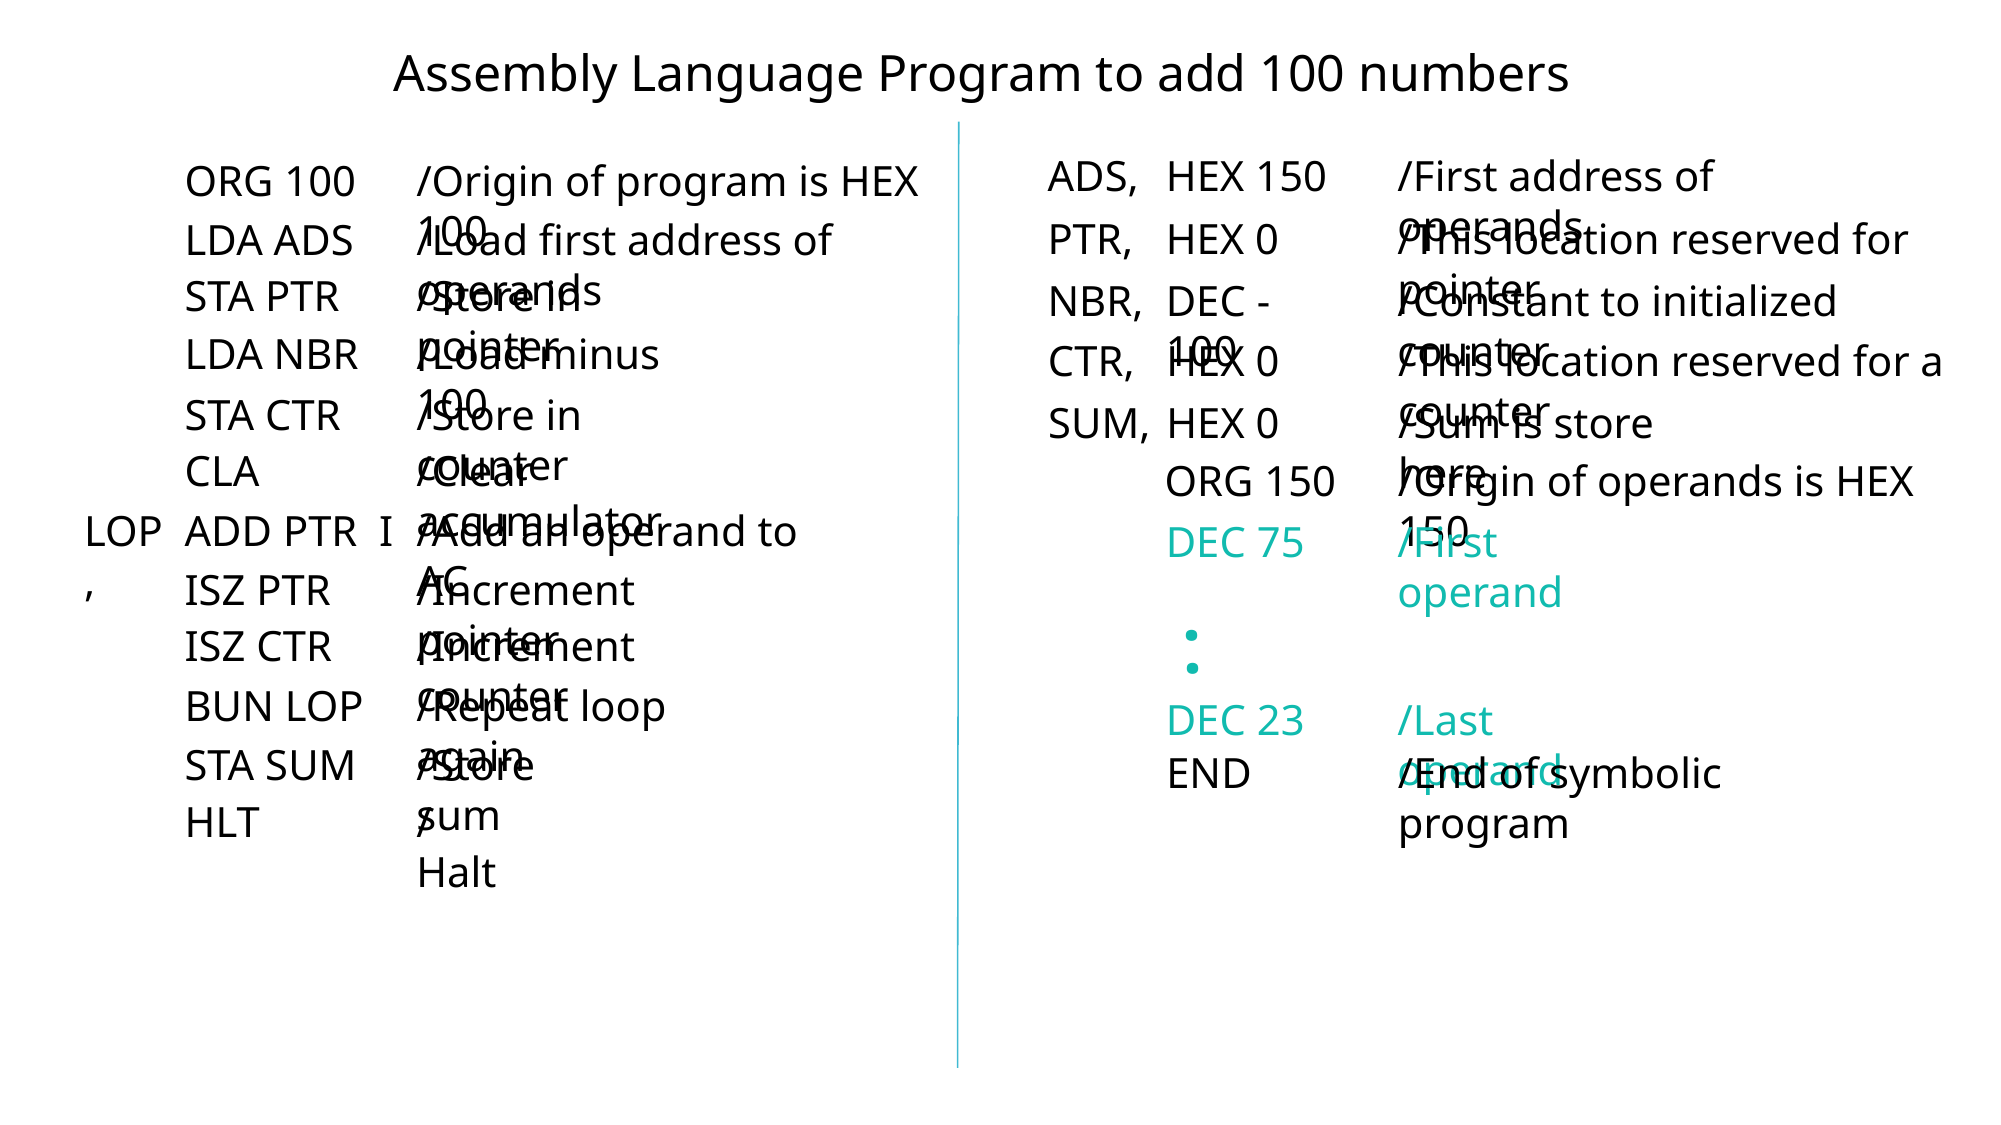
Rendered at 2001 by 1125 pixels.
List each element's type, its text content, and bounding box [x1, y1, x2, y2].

text_box LOP, [69, 496, 169, 612]
text_box DEC 75 [1150, 508, 1345, 574]
text_box ORG 150 [1149, 446, 1372, 512]
text_box STA CTR [169, 381, 364, 447]
text_box . [1167, 565, 1218, 661]
text_box HEX 0 [1151, 326, 1302, 389]
text_box DEC 23 [1150, 686, 1345, 752]
text_box LDA NBR [169, 320, 398, 386]
text_box /Constant to initialized counter [1382, 267, 1943, 383]
text_box /End of symbolic program [1382, 739, 1920, 855]
text_box CTR, [1032, 326, 1151, 392]
text_box BUN LOP [169, 671, 394, 737]
text_box /Repeat loop again [401, 671, 755, 787]
text_box HEX 0 [1151, 389, 1316, 446]
text_box /Store in counter [401, 381, 722, 437]
text_box . [1168, 599, 1219, 695]
text_box STA PTR [169, 262, 359, 320]
text_box ISZ PTR [169, 556, 370, 622]
text_box /Store in pointer [401, 262, 715, 320]
text_box ORG 100 [169, 146, 394, 212]
text_box /Increment counter [401, 611, 767, 727]
text_box /Sum is store here [1383, 389, 1726, 446]
text_box DEC -100 [1150, 267, 1345, 383]
text_box /Store sum [401, 731, 621, 847]
text_box HEX 0 [1150, 204, 1302, 267]
text_box SUM, [1033, 389, 1151, 455]
text_box Assembly Language Program to add 100 numbers [211, 33, 1740, 109]
text_box /Clear accumulator [401, 437, 760, 496]
text_box /First address of operands [1382, 142, 1859, 204]
text_box /Add an operand to AC [401, 496, 822, 612]
text_box /This location reserved for pointer [1382, 204, 1997, 320]
text_box ADD PTR I [169, 496, 401, 562]
text_box /Increment pointer [401, 556, 759, 611]
text_box ISZ CTR [169, 612, 359, 671]
text_box /Halt [401, 788, 519, 904]
text_box HLT [169, 788, 328, 854]
text_box /Last operand [1382, 686, 1651, 739]
text_box /Load first address of operands [401, 206, 957, 322]
text_box /Origin of program is HEX 100 [401, 146, 956, 206]
text_box ADS, [1032, 142, 1150, 204]
text_box STA SUM [169, 731, 372, 797]
text_box NBR, [1032, 267, 1150, 326]
text_box LDA ADS [169, 206, 380, 272]
text_box /First operand [1382, 508, 1656, 624]
text_box /Origin of operands is HEX 150 [1383, 446, 1935, 562]
text_box END [1151, 739, 1284, 805]
text_box HEX 150 [1150, 142, 1345, 208]
text_box CLA [169, 437, 307, 496]
text_box /Load minus 100 [401, 320, 717, 381]
text_box PTR, [1032, 204, 1150, 267]
text_box /This location reserved for a counter [1383, 326, 2000, 442]
